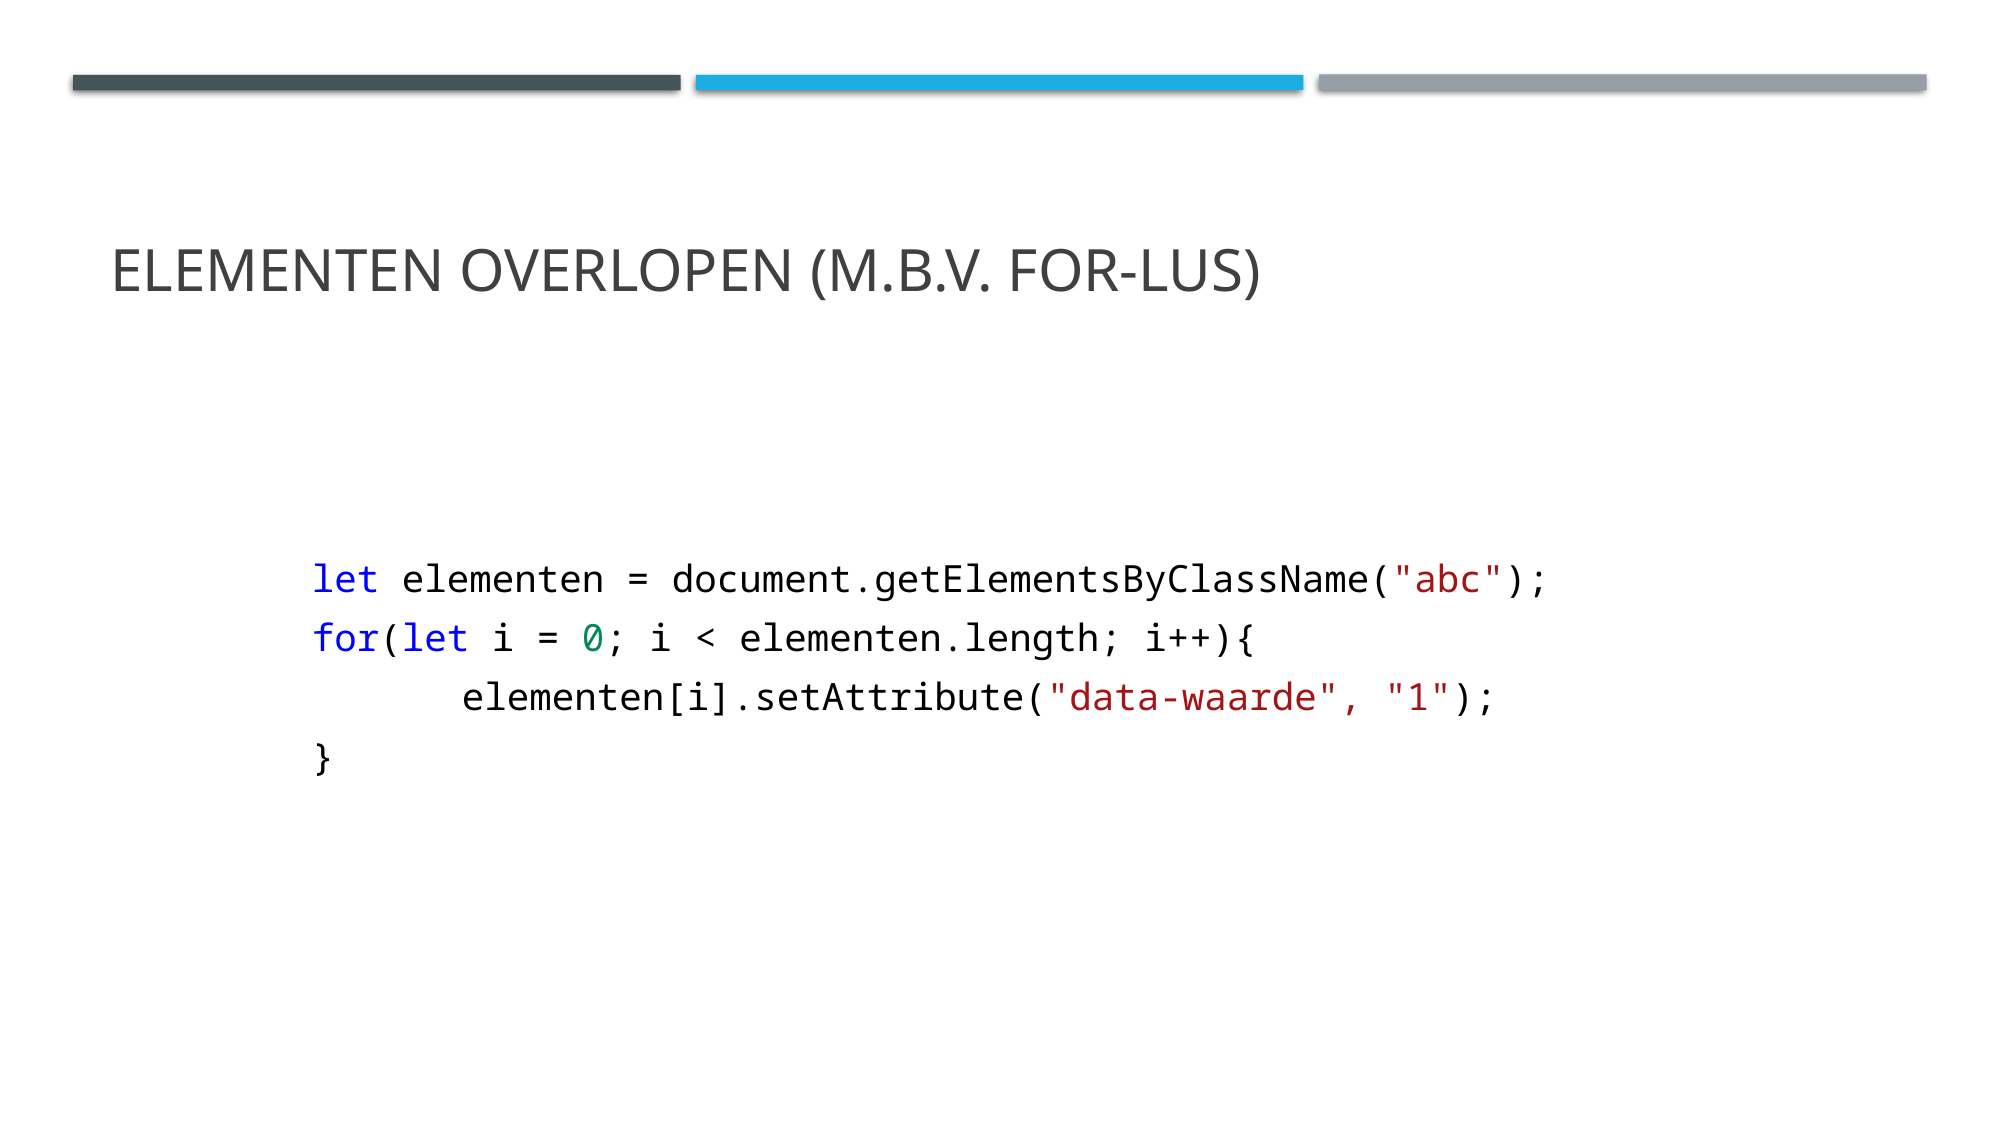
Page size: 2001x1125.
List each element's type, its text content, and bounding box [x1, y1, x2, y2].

title Elementen overlopen (m.b.v. for-lus) [95, 115, 1905, 311]
text_box let elementen = document.getElementsByClassName("abc"); for(let i = 0; i < elementen.length; i++){ elementen[i].setAttribute("data-waarde", "1"); } [297, 562, 1664, 786]
